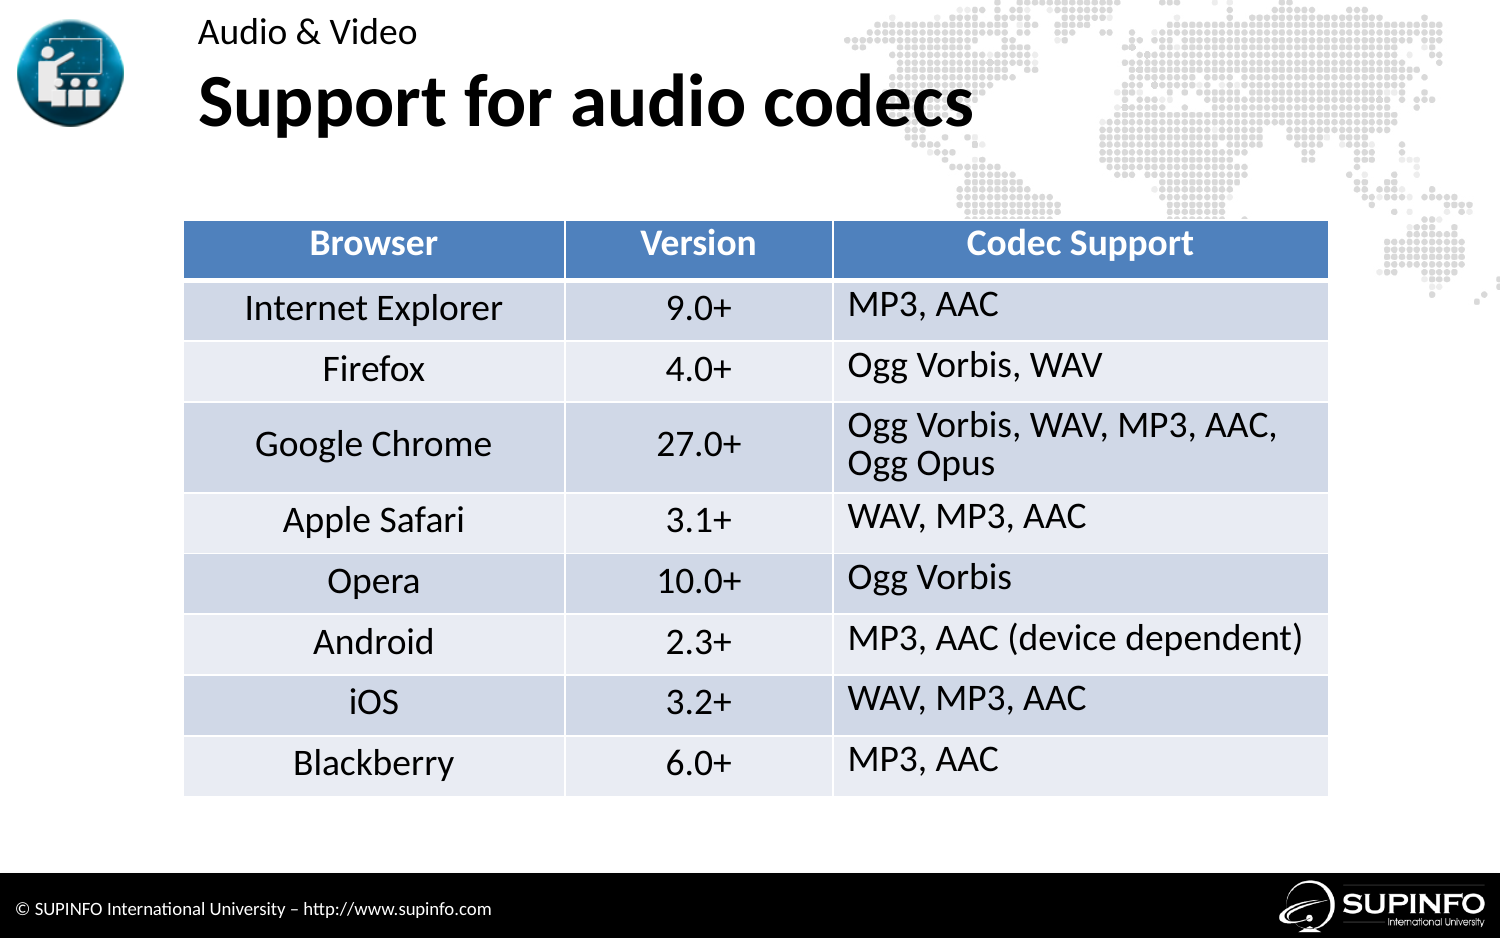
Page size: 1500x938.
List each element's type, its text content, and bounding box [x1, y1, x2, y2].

table_cell 10.0+ [566, 554, 832, 613]
table_cell Blackberry [184, 737, 564, 796]
text_box Audio & Video [183, 0, 1459, 56]
table_cell Opera [184, 554, 564, 613]
table_cell WAV, MP3, AAC [834, 494, 1328, 553]
table_cell MP3, AAC [834, 283, 1328, 340]
table_cell 27.0+ [566, 403, 832, 492]
table_header Codec Support [834, 221, 1328, 278]
picture [844, 0, 1500, 327]
table_cell Internet Explorer [184, 283, 564, 340]
text_box Support for audio codecs [183, 56, 1459, 138]
table_cell Ogg Vorbis, WAV [834, 342, 1328, 401]
table_cell 9.0+ [566, 283, 832, 340]
picture [17, 19, 125, 127]
picture [39, 46, 101, 107]
table_cell MP3, AAC [834, 737, 1328, 796]
table_cell 3.2+ [566, 676, 832, 735]
table_cell 6.0+ [566, 737, 832, 796]
table_cell Apple Safari [184, 494, 564, 553]
table_cell 4.0+ [566, 342, 832, 401]
table_cell MP3, AAC (device dependent) [834, 615, 1328, 674]
table_cell Firefox [184, 342, 564, 401]
table_header Browser [184, 221, 564, 278]
table_header Version [566, 221, 832, 278]
table_cell Ogg Vorbis, WAV, MP3, AAC, Ogg Opus [834, 403, 1328, 492]
table_cell Google Chrome [184, 403, 564, 492]
table_cell iOS [184, 676, 564, 735]
table_cell Ogg Vorbis [834, 554, 1328, 613]
table_cell WAV, MP3, AAC [834, 676, 1328, 735]
picture [1269, 870, 1494, 938]
picture [49, 37, 102, 75]
table_cell 3.1+ [566, 494, 832, 553]
table_cell 2.3+ [566, 615, 832, 674]
table_cell Android [184, 615, 564, 674]
